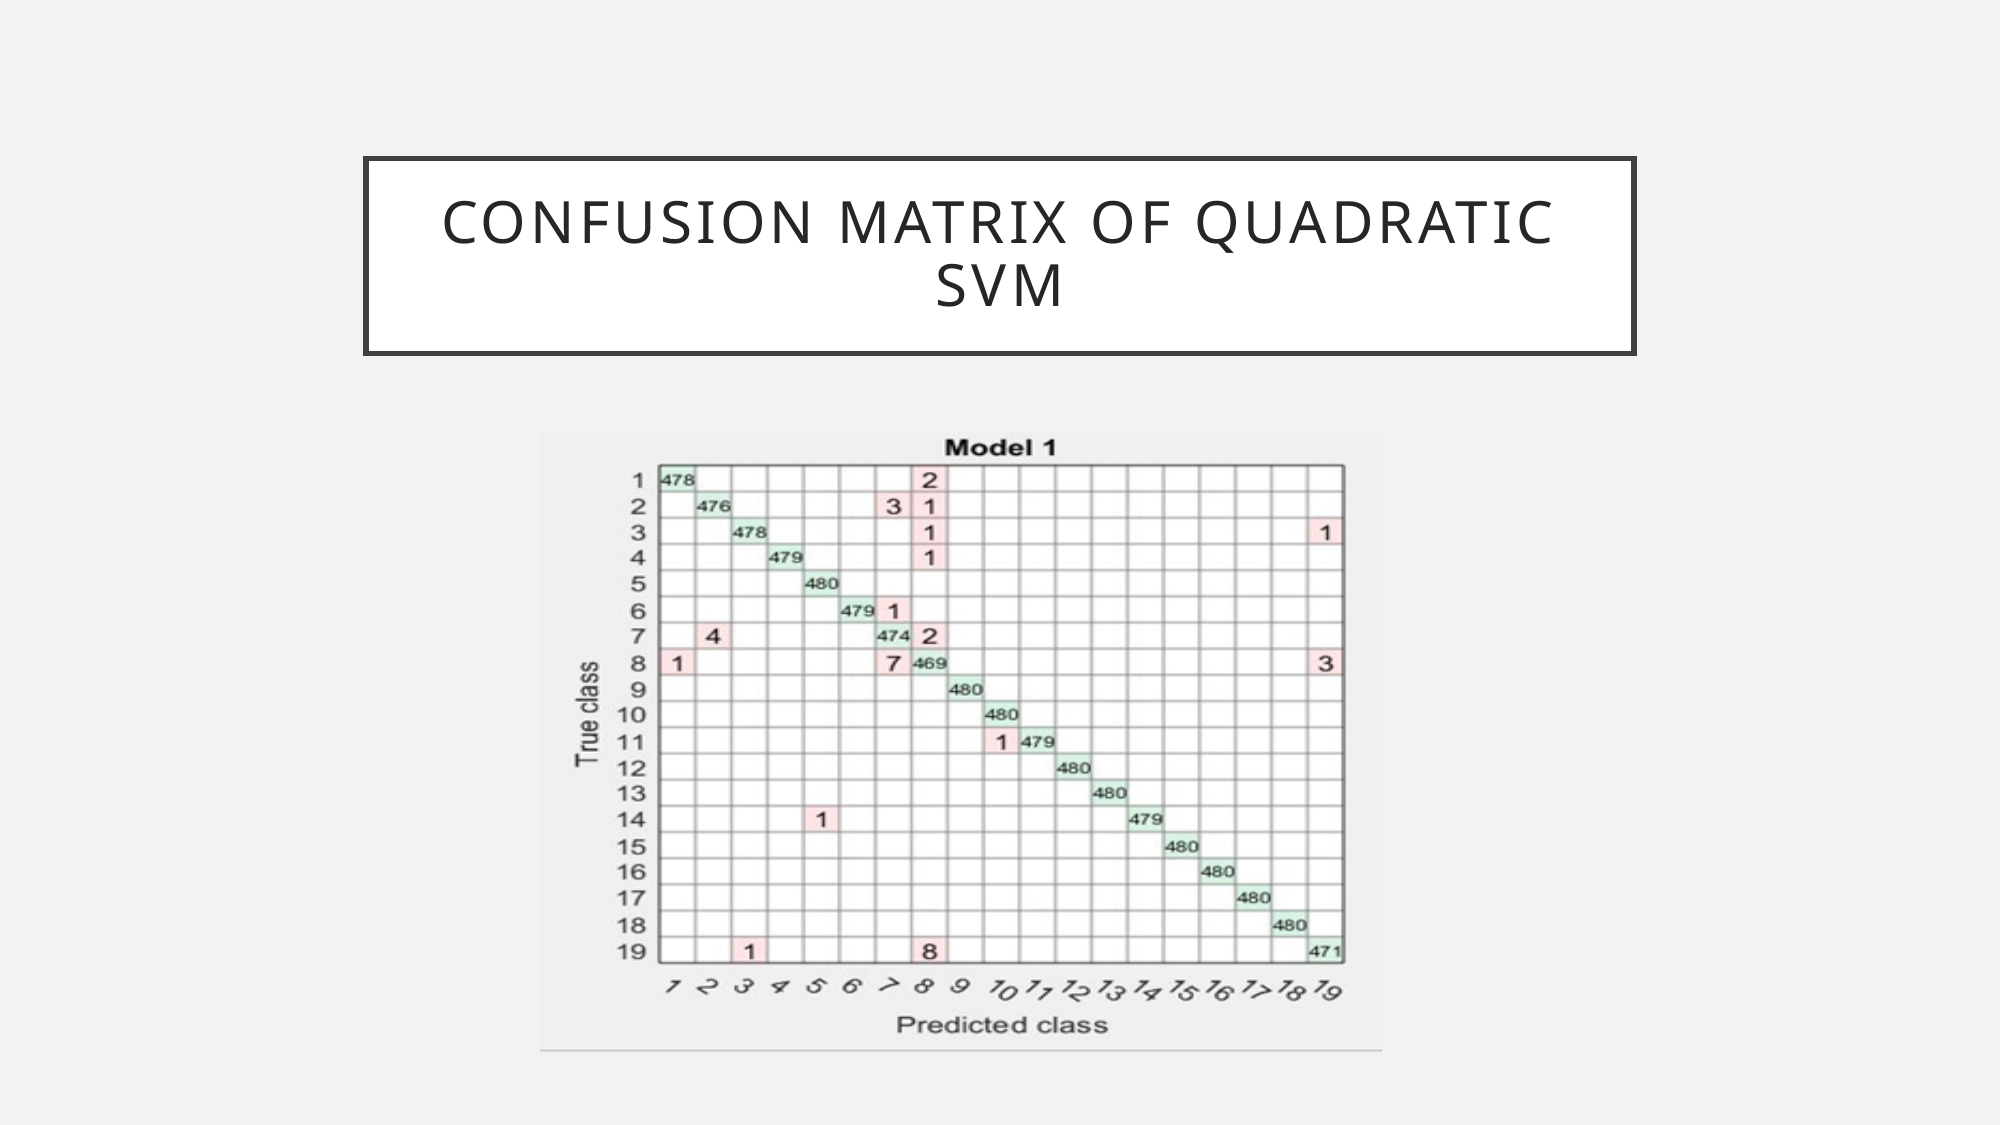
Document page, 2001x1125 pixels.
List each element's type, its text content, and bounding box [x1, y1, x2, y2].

title Confusion Matrix of Quadratic svm [363, 156, 1637, 356]
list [540, 432, 1382, 1053]
